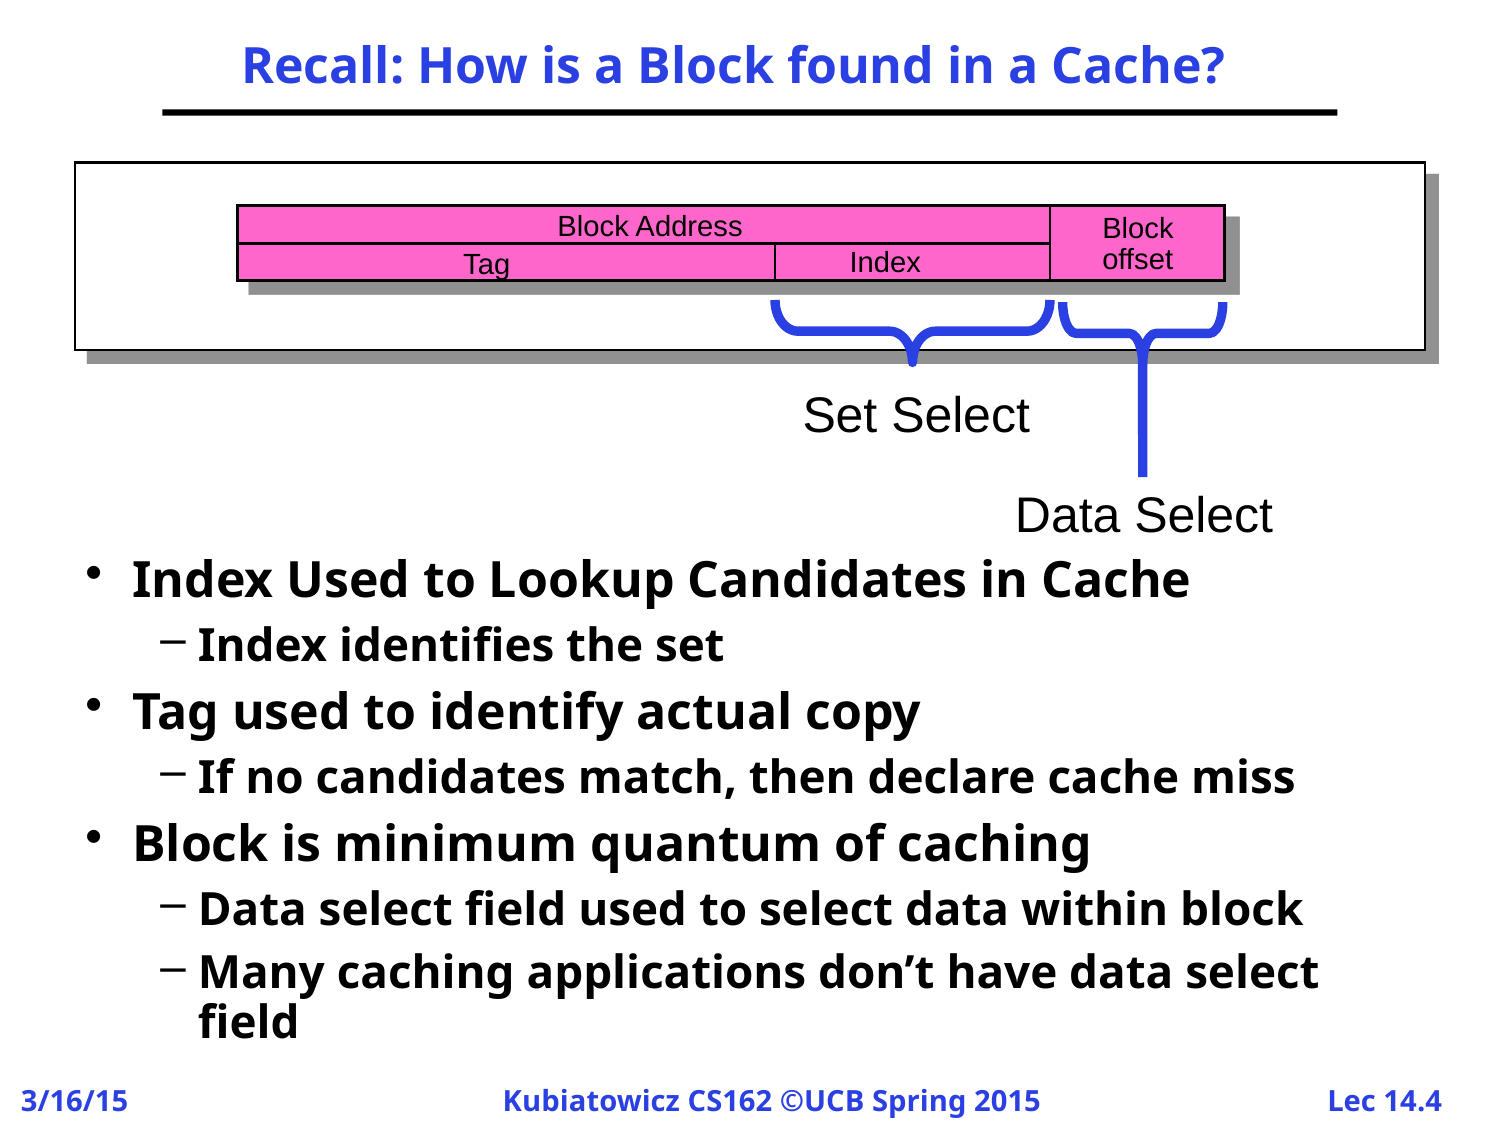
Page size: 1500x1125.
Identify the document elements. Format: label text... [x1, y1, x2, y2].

list Index Used to Lookup Candidates in Cache Index identifies the set Tag used to identify actual copy If no candidates match, then declare cache miss Block is minimum quantum of caching Data select field used to select data within block Many caching applications don’t have data select field [75, 549, 1438, 1125]
title Recall: How is a Block found in a Cache? [125, 37, 1342, 98]
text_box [74, 162, 1426, 551]
